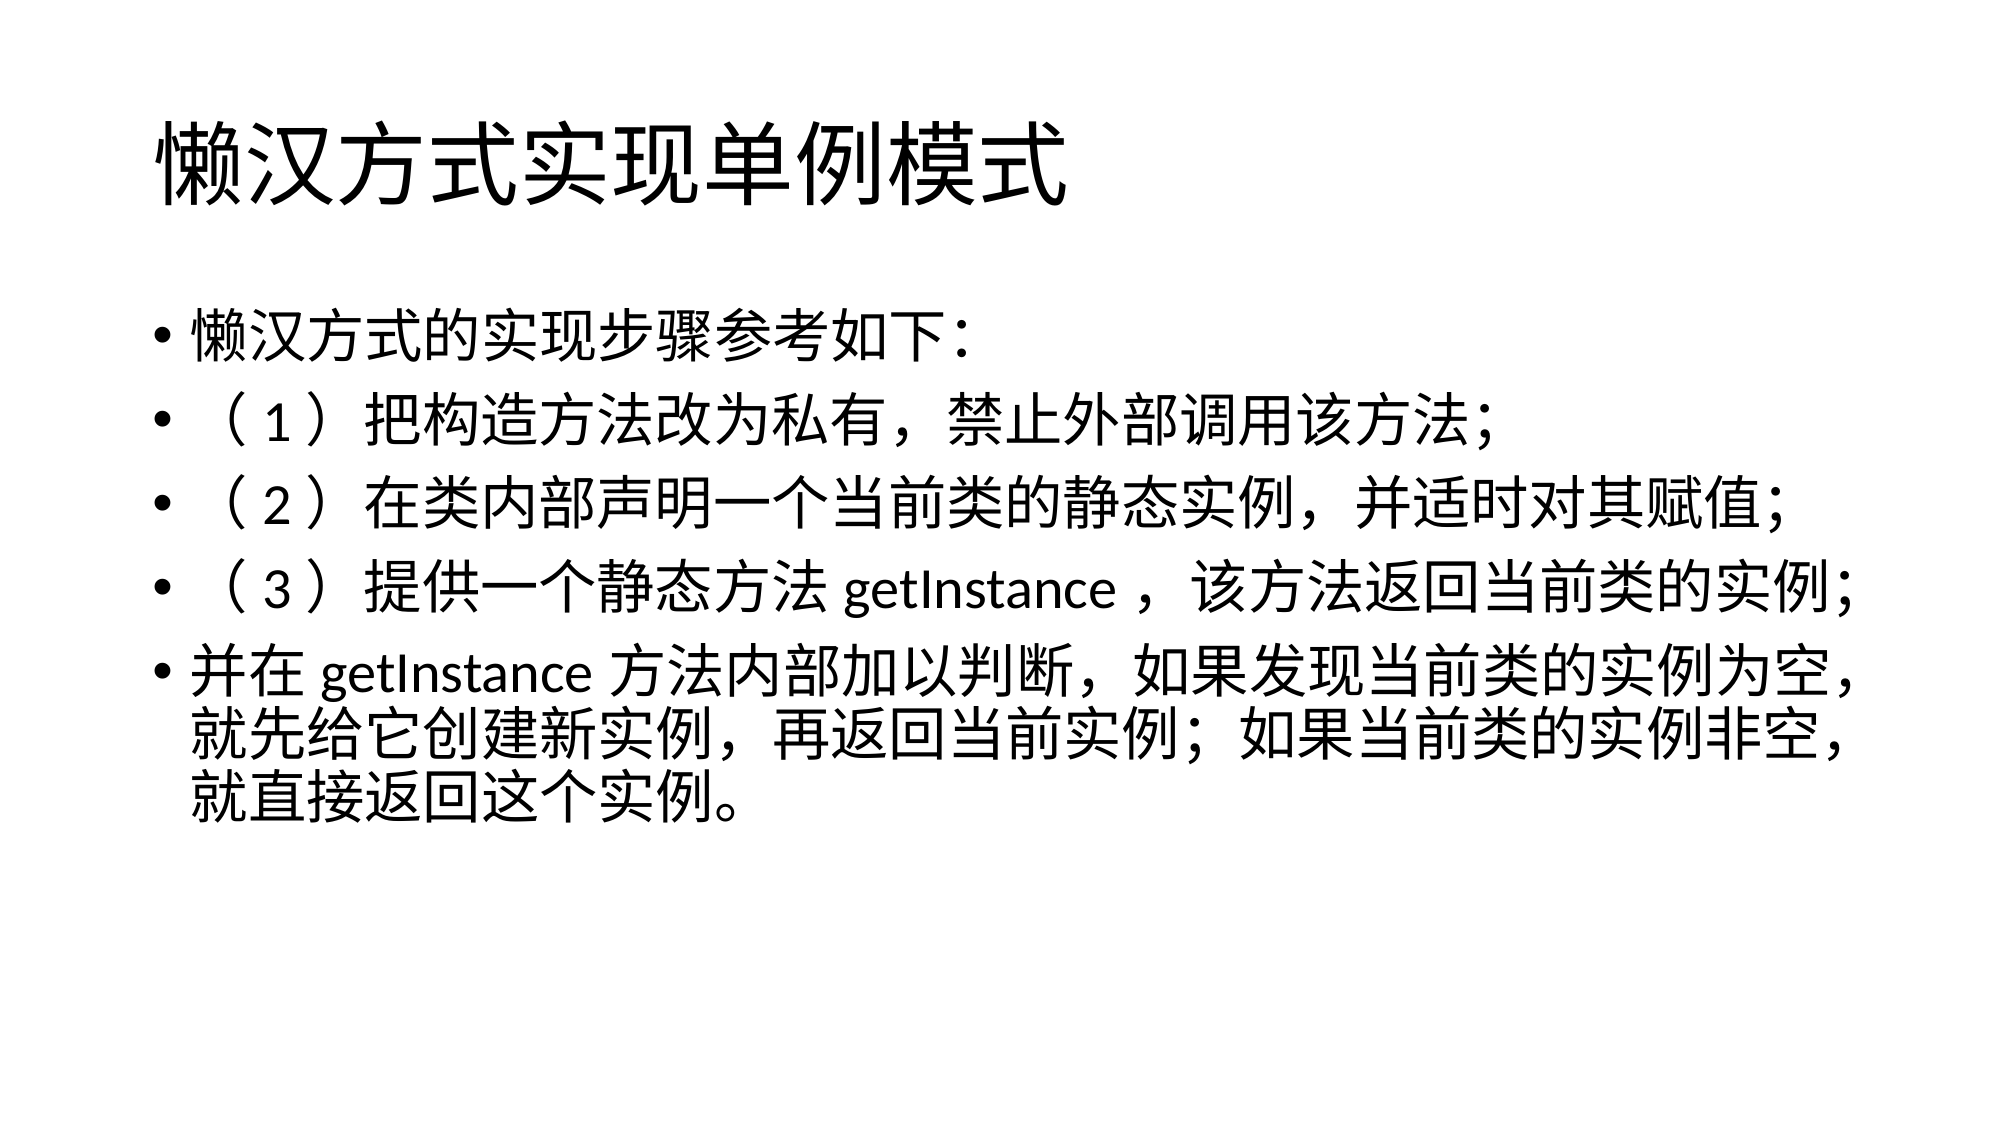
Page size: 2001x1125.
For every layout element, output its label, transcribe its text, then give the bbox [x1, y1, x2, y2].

title 懒汉方式实现单例模式 [137, 59, 1863, 278]
list 懒汉方式的实现步骤参考如下： （1）把构造方法改为私有，禁止外部调用该方法； （2）在类内部声明一个当前类的静态实例，并适时对其赋值； （3）提供一个静态方法getInstance，该方法返回当前类的实例； 并在getInstance方法内部加以判断，如果发现当前类的实例为空，就先给它创建新实例，再返回当前实例；如果当前类的实例非空，就直接返回这个实例。 [137, 299, 1863, 1014]
